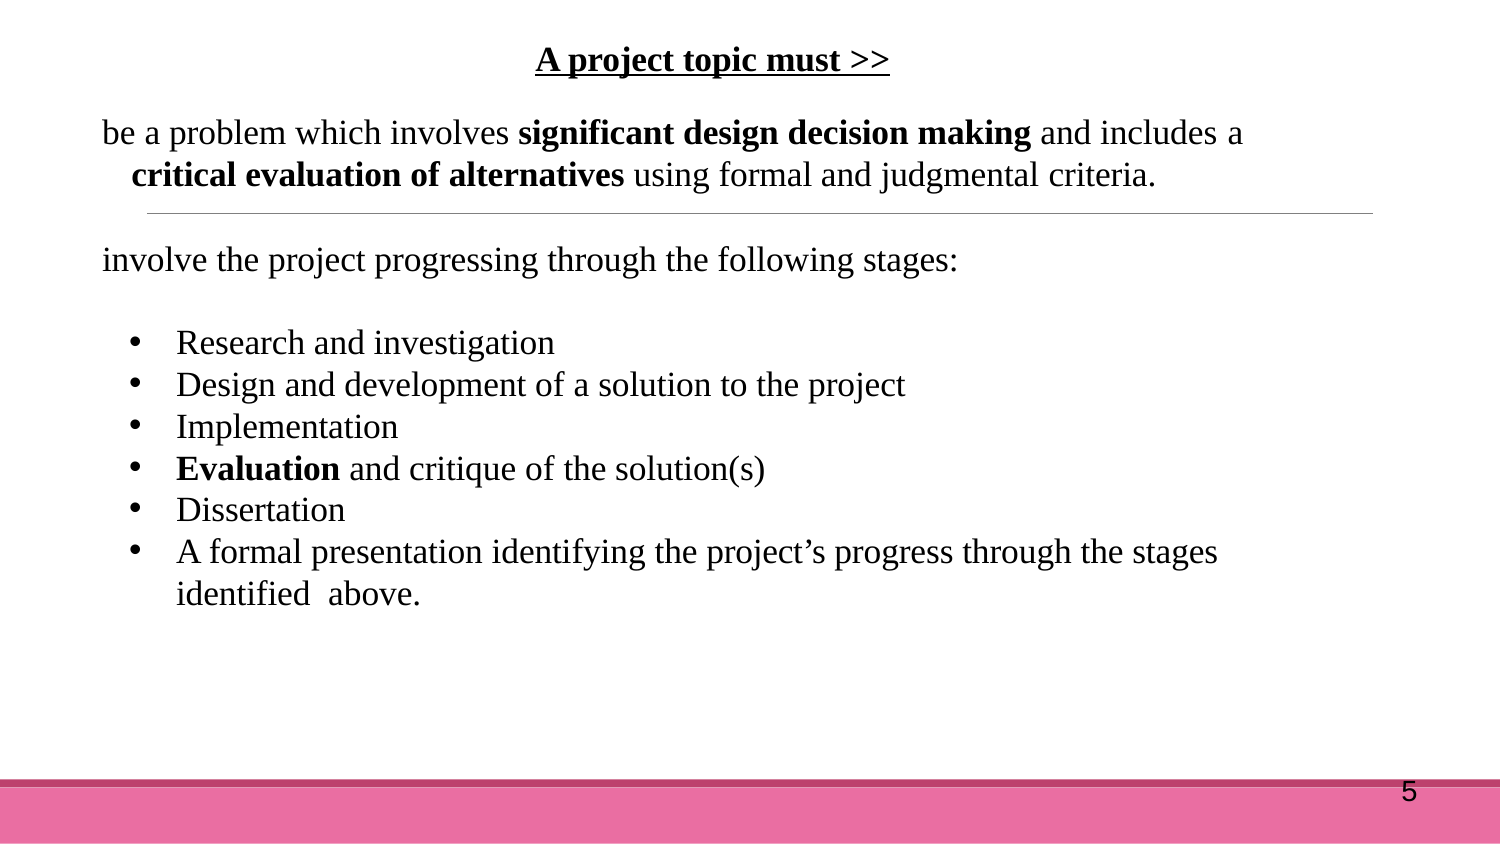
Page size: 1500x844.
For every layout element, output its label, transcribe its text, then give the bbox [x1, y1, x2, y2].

text_box 5 [1399, 770, 1420, 808]
text_box A project topic must >> be a problem which involves significant design decision making and includes a critical evaluation of alternatives using formal and judgmental criteria. involve the project progressing through the following stages: Research and investigation Design and development of a solution to the project Implementation Evaluation and critique of the solution(s) Dissertation A formal presentation identifying the project’s progress through the stages identified above. [99, 34, 1320, 613]
